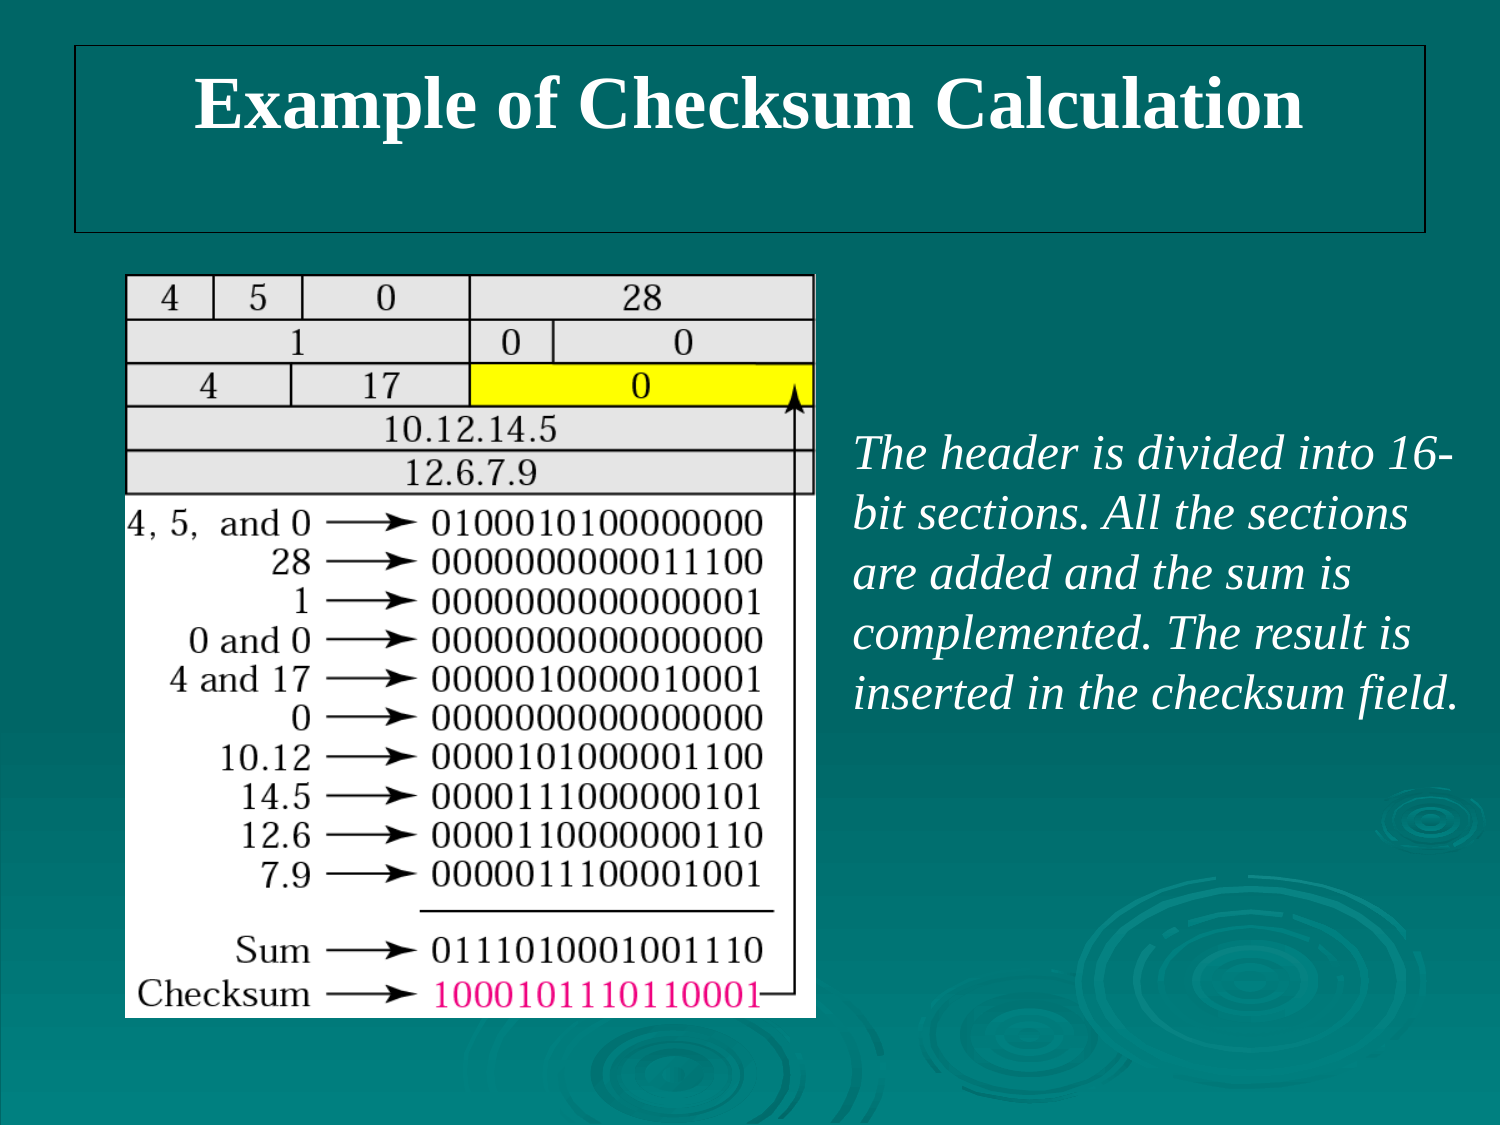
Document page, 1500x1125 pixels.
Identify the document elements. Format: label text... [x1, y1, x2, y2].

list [124, 274, 817, 1018]
title Example of Checksum Calculation [74, 45, 1426, 233]
text_box The header is divided into 16-bit sections. All the sections are added and the sum is complemented. The result is inserted in the checksum field. [837, 412, 1475, 788]
